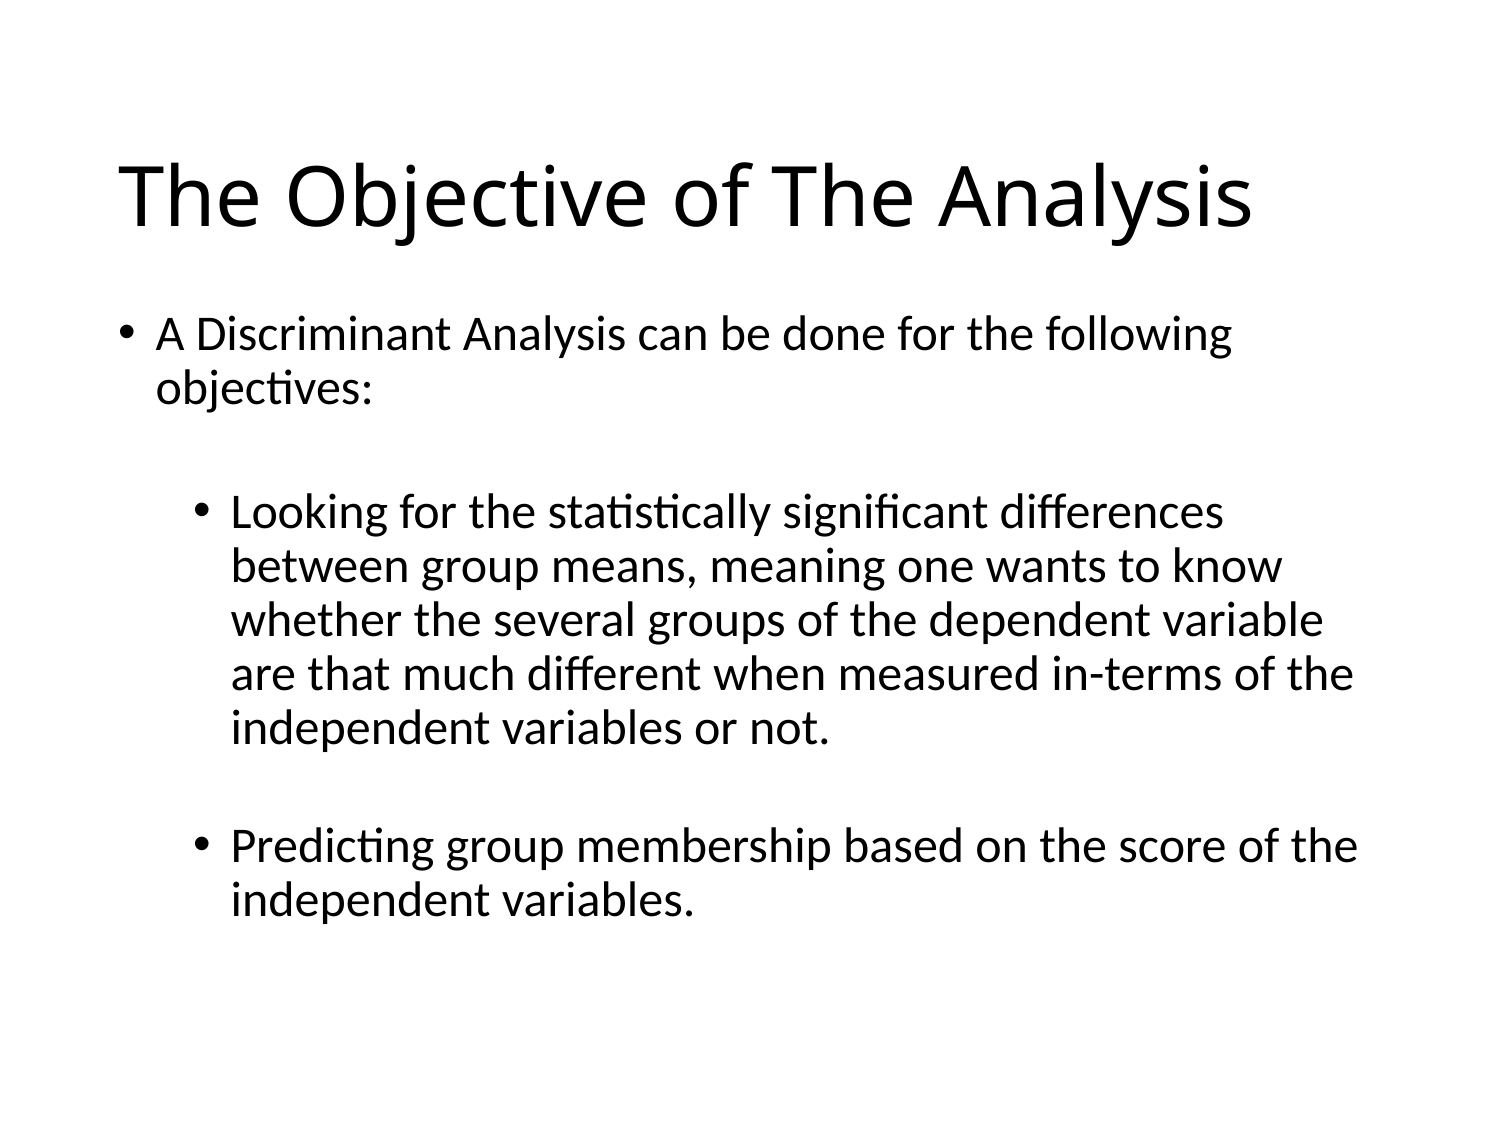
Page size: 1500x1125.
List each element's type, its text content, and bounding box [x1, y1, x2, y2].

list A Discriminant Analysis can be done for the following objectives: Looking for the statistically significant differences between group means, meaning one wants to know whether the several groups of the dependent variable are that much different when measured in-terms of the independent variables or not. Predicting group membership based on the score of the independent variables. [103, 299, 1397, 1014]
title The Objective of The Analysis [103, 59, 1397, 278]
